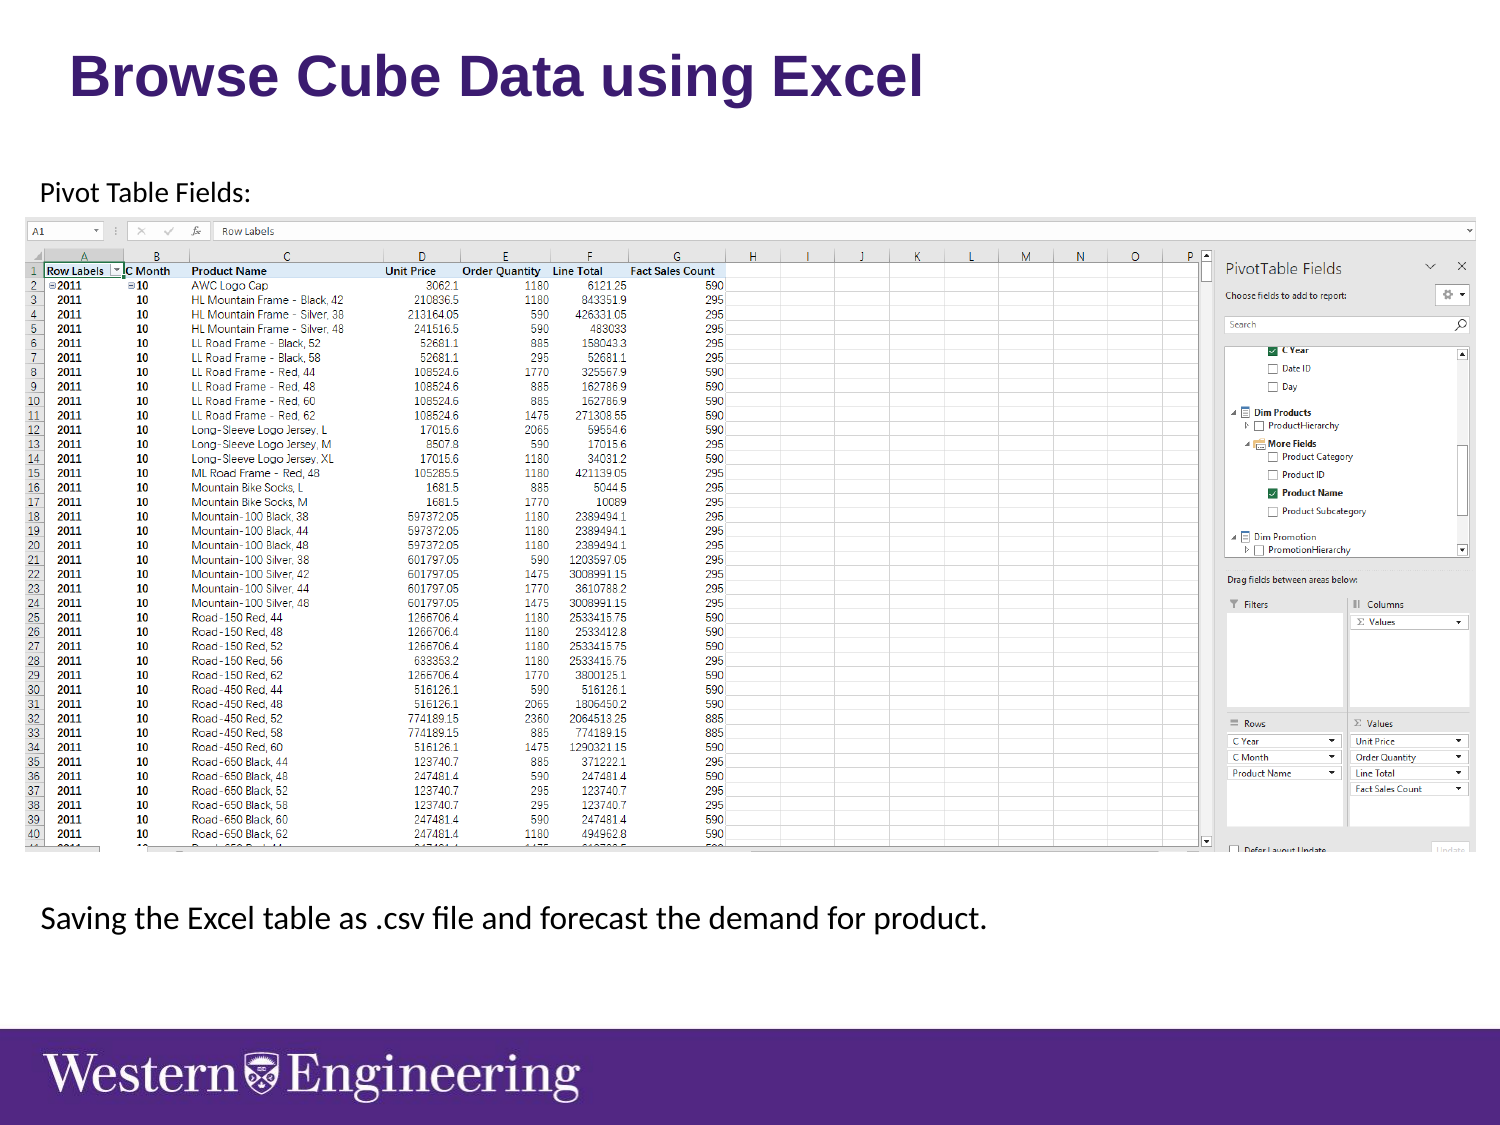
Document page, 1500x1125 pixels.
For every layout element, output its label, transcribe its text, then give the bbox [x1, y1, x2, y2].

text_box Pivot Table Fields: [24, 158, 583, 216]
text_box Saving the Excel table as .csv file and forecast the demand for product. [25, 881, 1408, 952]
text_box Browse Cube Data using Excel [25, 31, 1339, 186]
picture [0, 0, 1500, 1125]
